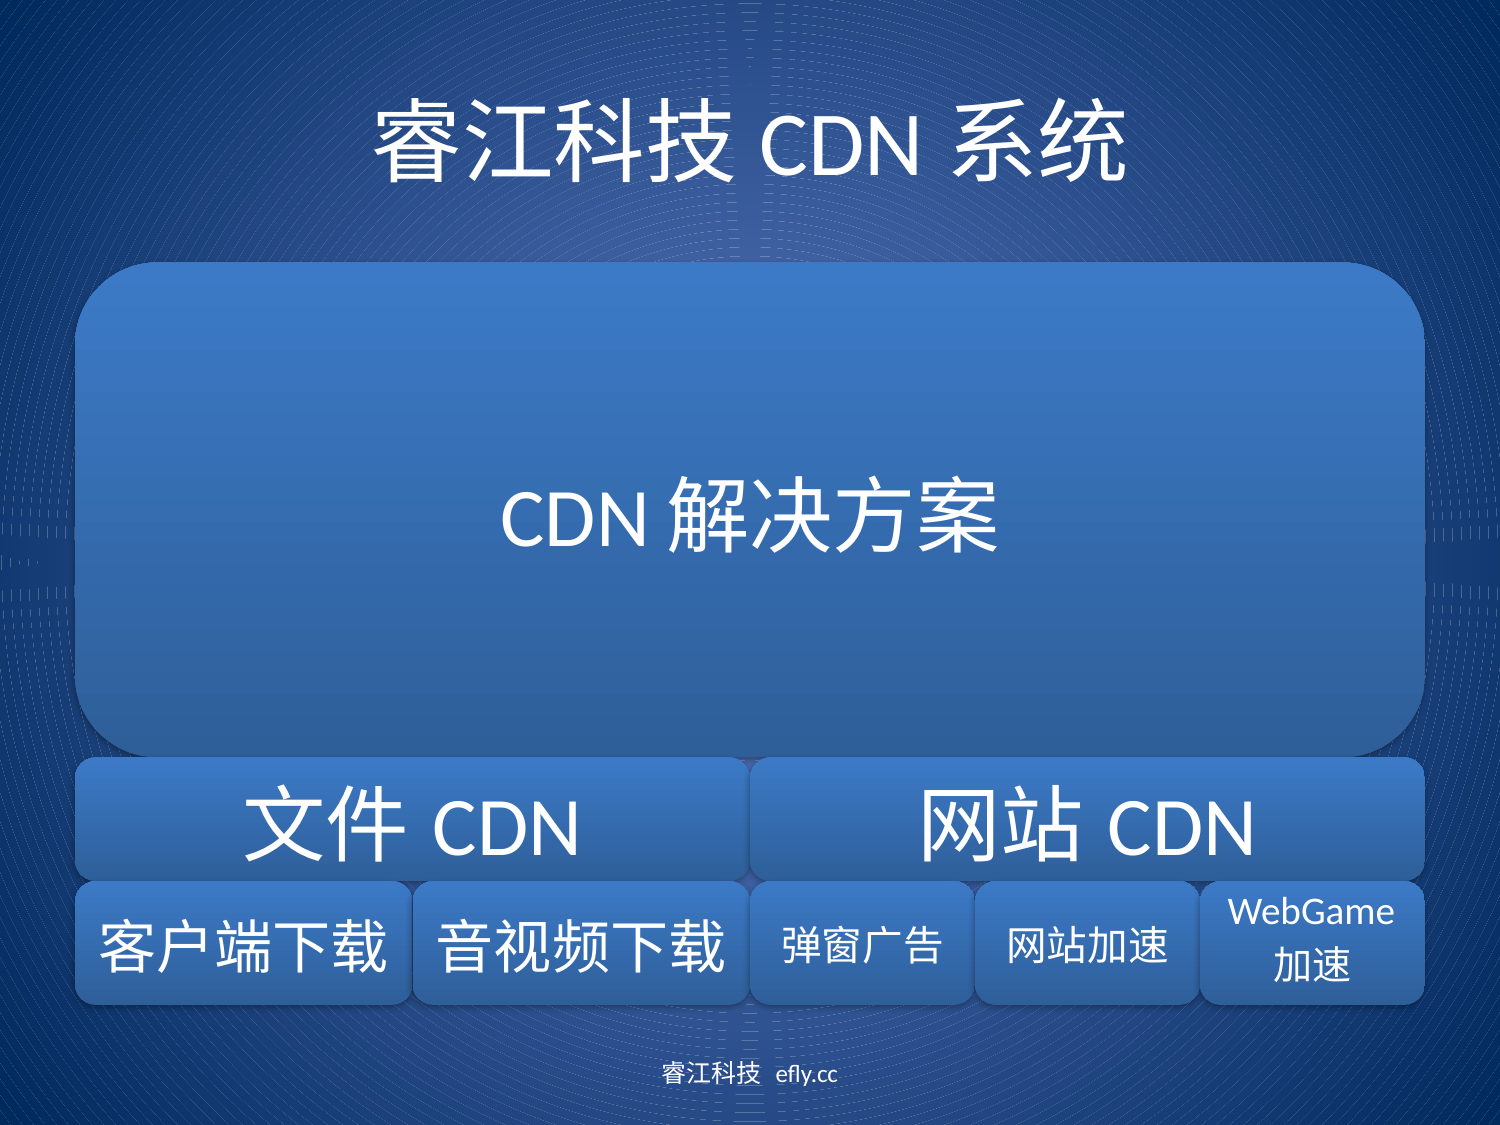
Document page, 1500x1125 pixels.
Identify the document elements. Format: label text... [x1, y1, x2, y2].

title 睿江科技CDN系统 [75, 45, 1425, 233]
footer 睿江科技 efly.cc [512, 1042, 988, 1103]
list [74, 262, 1426, 1006]
